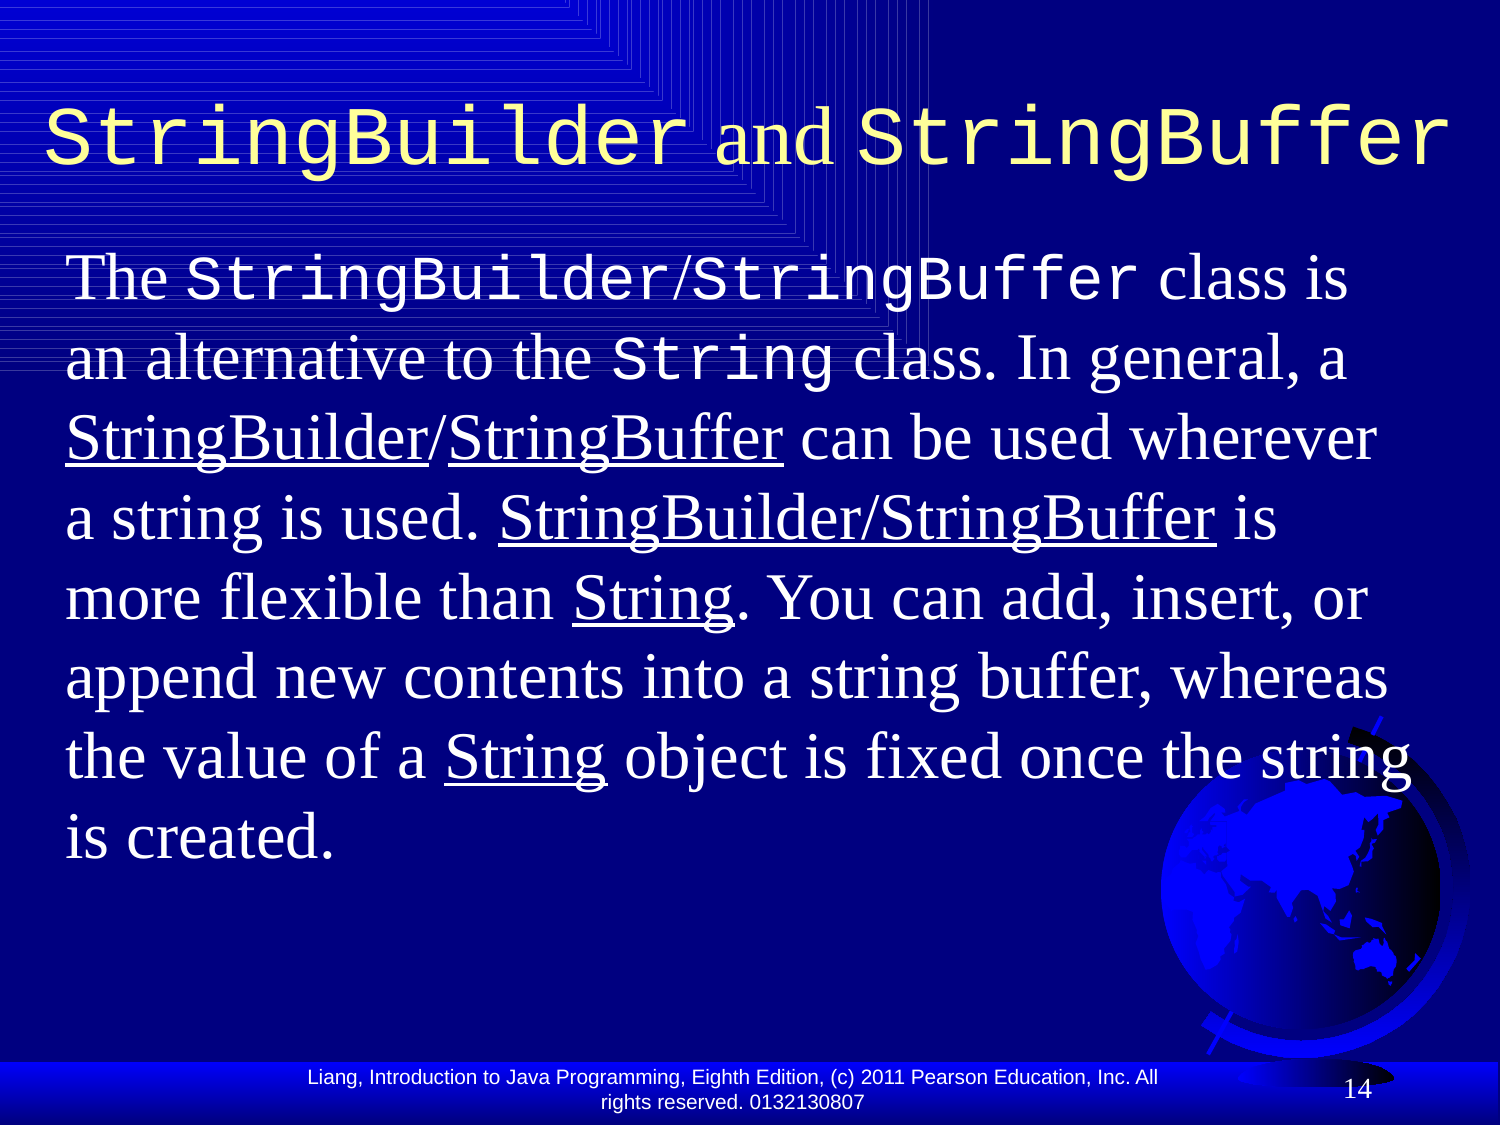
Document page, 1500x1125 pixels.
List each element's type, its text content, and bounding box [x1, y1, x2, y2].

title StringBuilder and StringBuffer [0, 50, 1500, 213]
slide_number 14 [1074, 1049, 1388, 1125]
list The StringBuilder/StringBuffer class is an alternative to the String class. In general, a StringBuilder/StringBuffer can be used wherever a string is used. StringBuilder/StringBuffer is more flexible than String. You can add, insert, or append new contents into a string buffer, whereas the value of a String object is fixed once the string is created. [50, 224, 1438, 1013]
